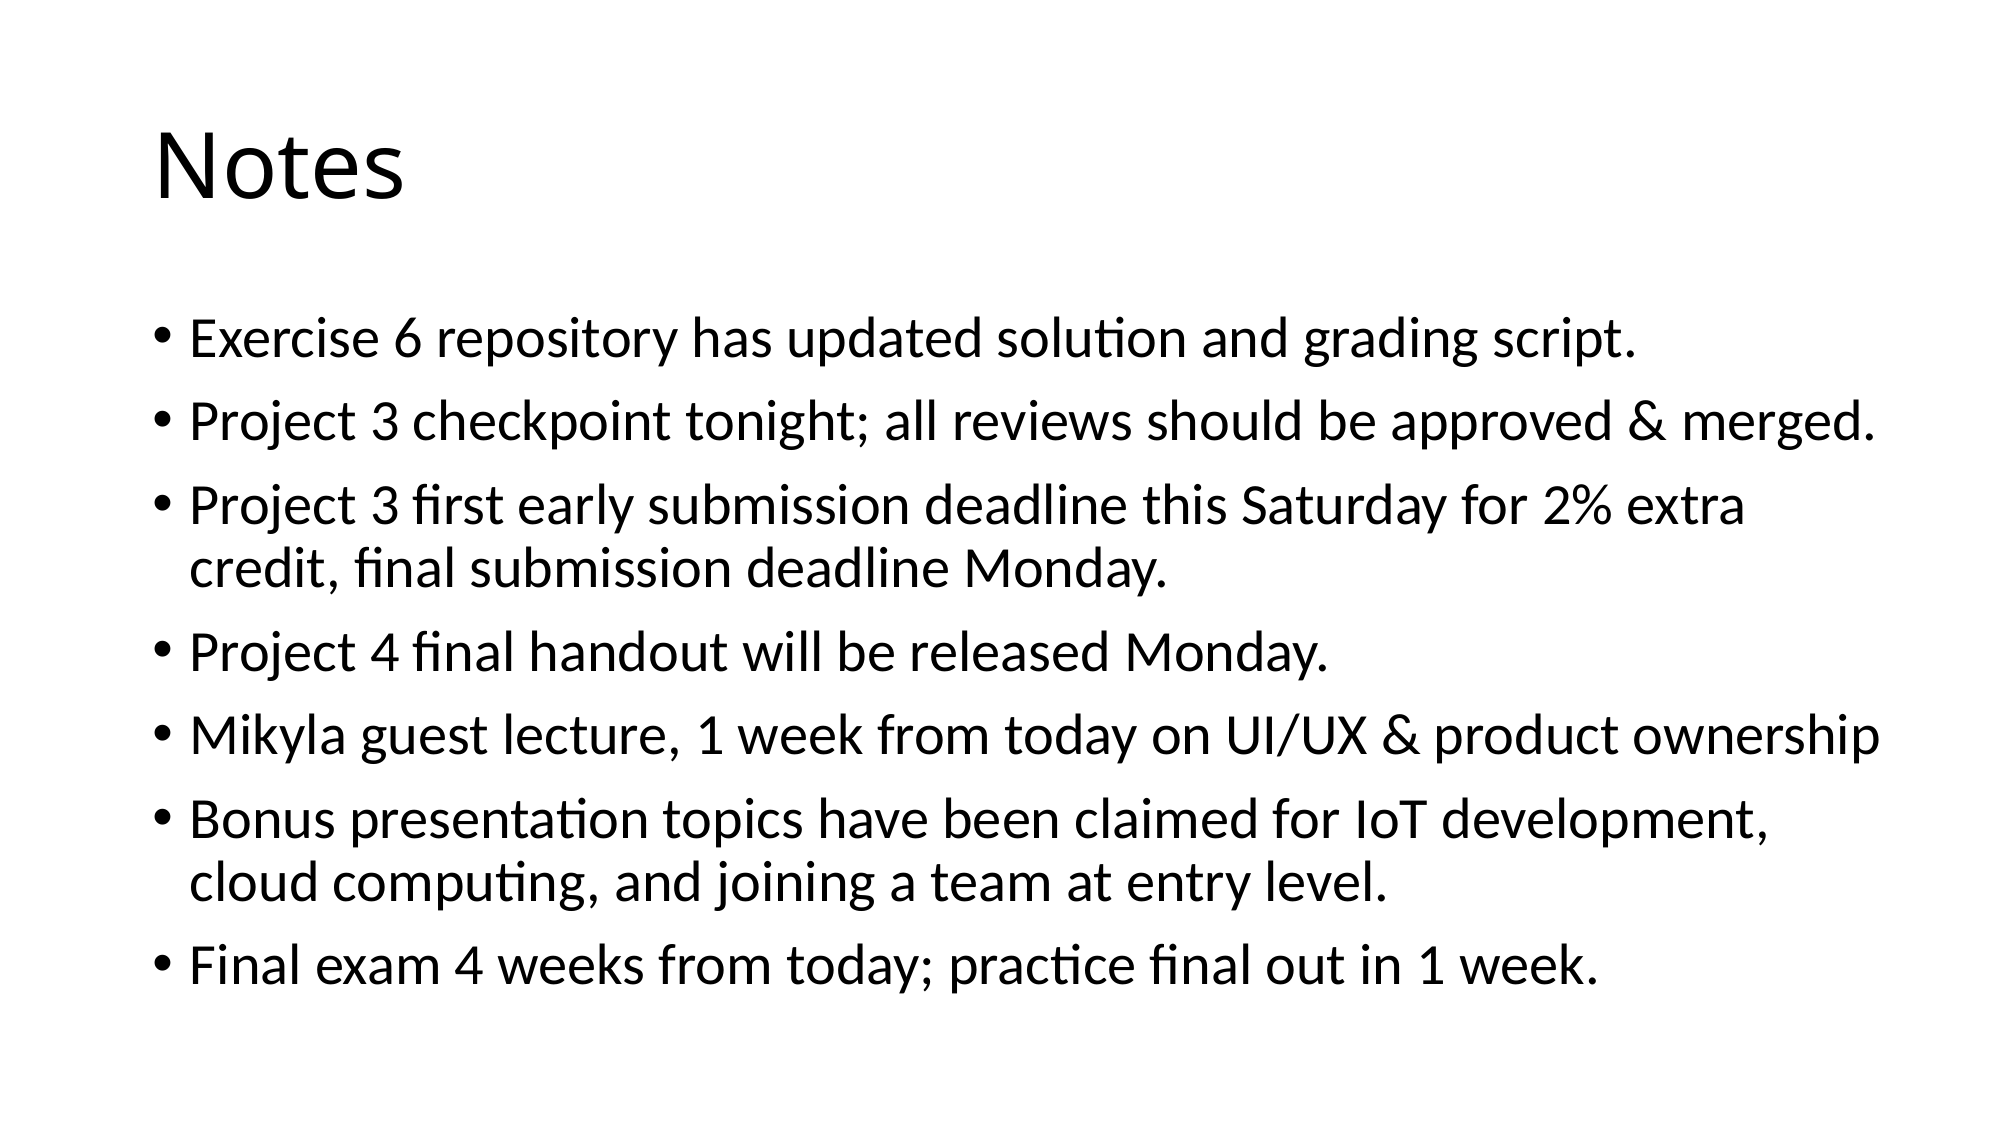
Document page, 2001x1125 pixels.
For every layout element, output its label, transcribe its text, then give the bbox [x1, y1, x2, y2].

list Exercise 6 repository has updated solution and grading script. Project 3 checkpoint tonight; all reviews should be approved & merged. Project 3 first early submission deadline this Saturday for 2% extra credit, final submission deadline Monday. Project 4 final handout will be released Monday. Mikyla guest lecture, 1 week from today on UI/UX & product ownership Bonus presentation topics have been claimed for IoT development, cloud computing, and joining a team at entry level. Final exam 4 weeks from today; practice final out in 1 week. [137, 299, 1902, 1125]
title Notes [137, 59, 1863, 278]
